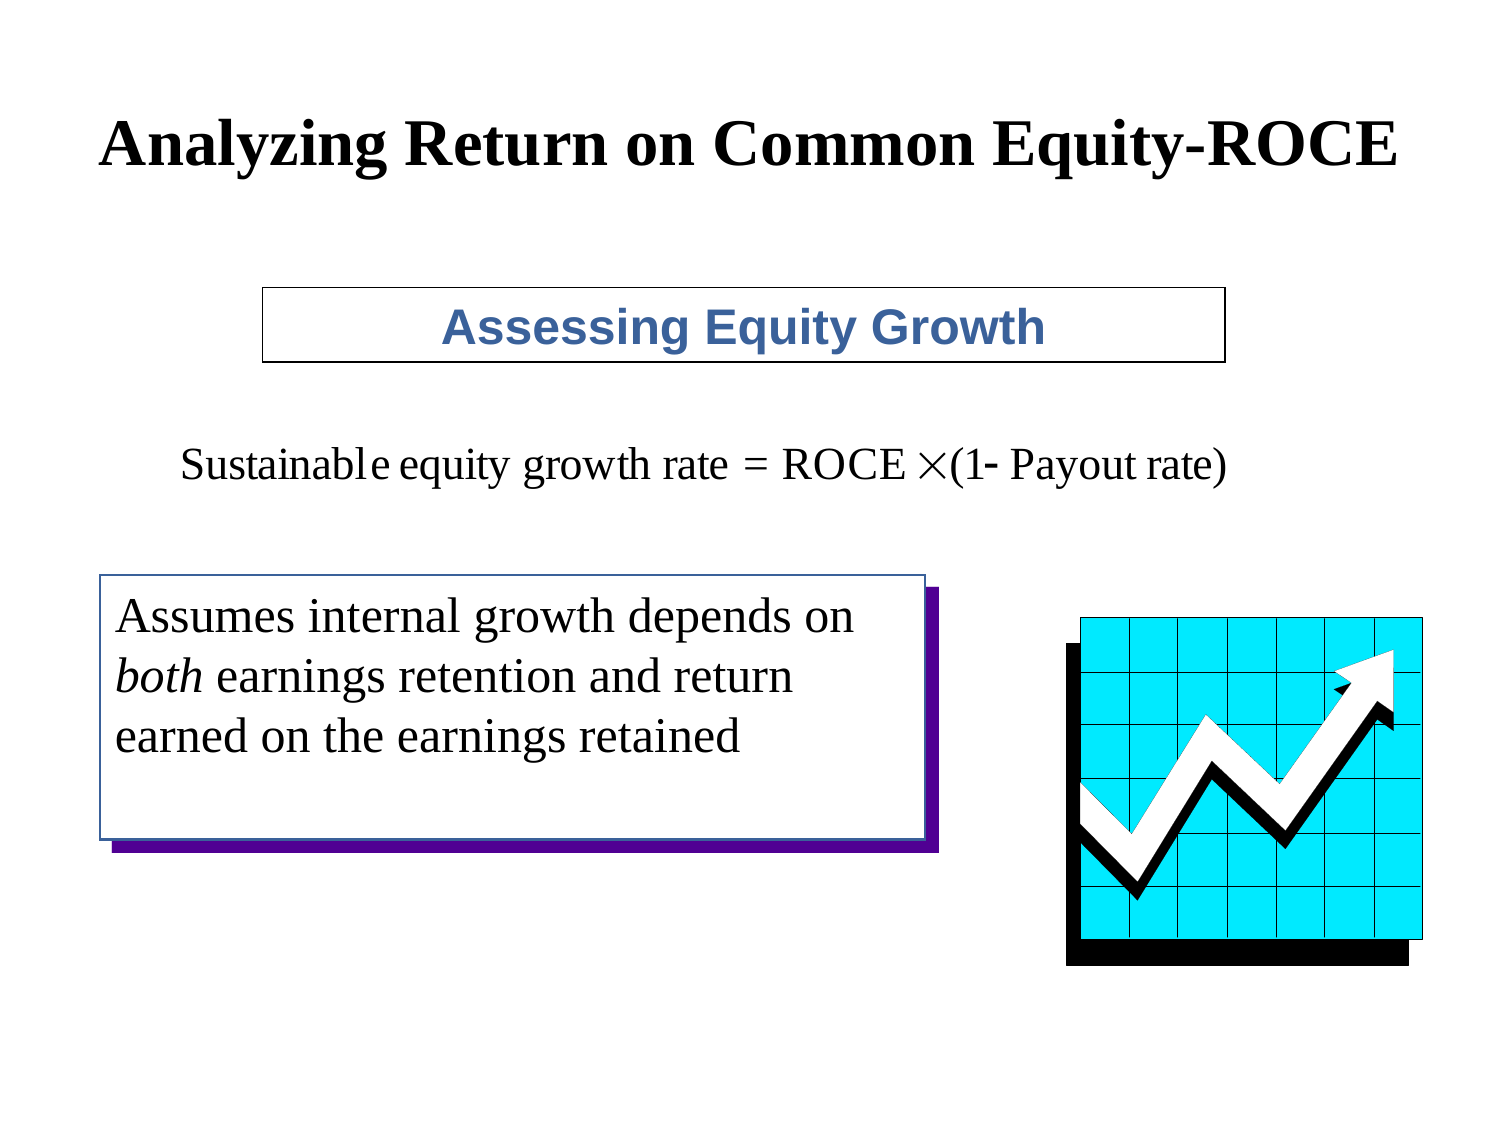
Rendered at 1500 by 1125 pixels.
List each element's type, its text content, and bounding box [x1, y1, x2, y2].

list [1062, 612, 1438, 970]
text_box Assumes internal growth depends on both earnings retention and return earned on the earnings retained [99, 575, 925, 840]
title Analyzing Return on Common Equity-ROCE [75, 45, 1425, 233]
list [174, 437, 1238, 499]
text_box Assessing Equity Growth [262, 287, 1225, 363]
